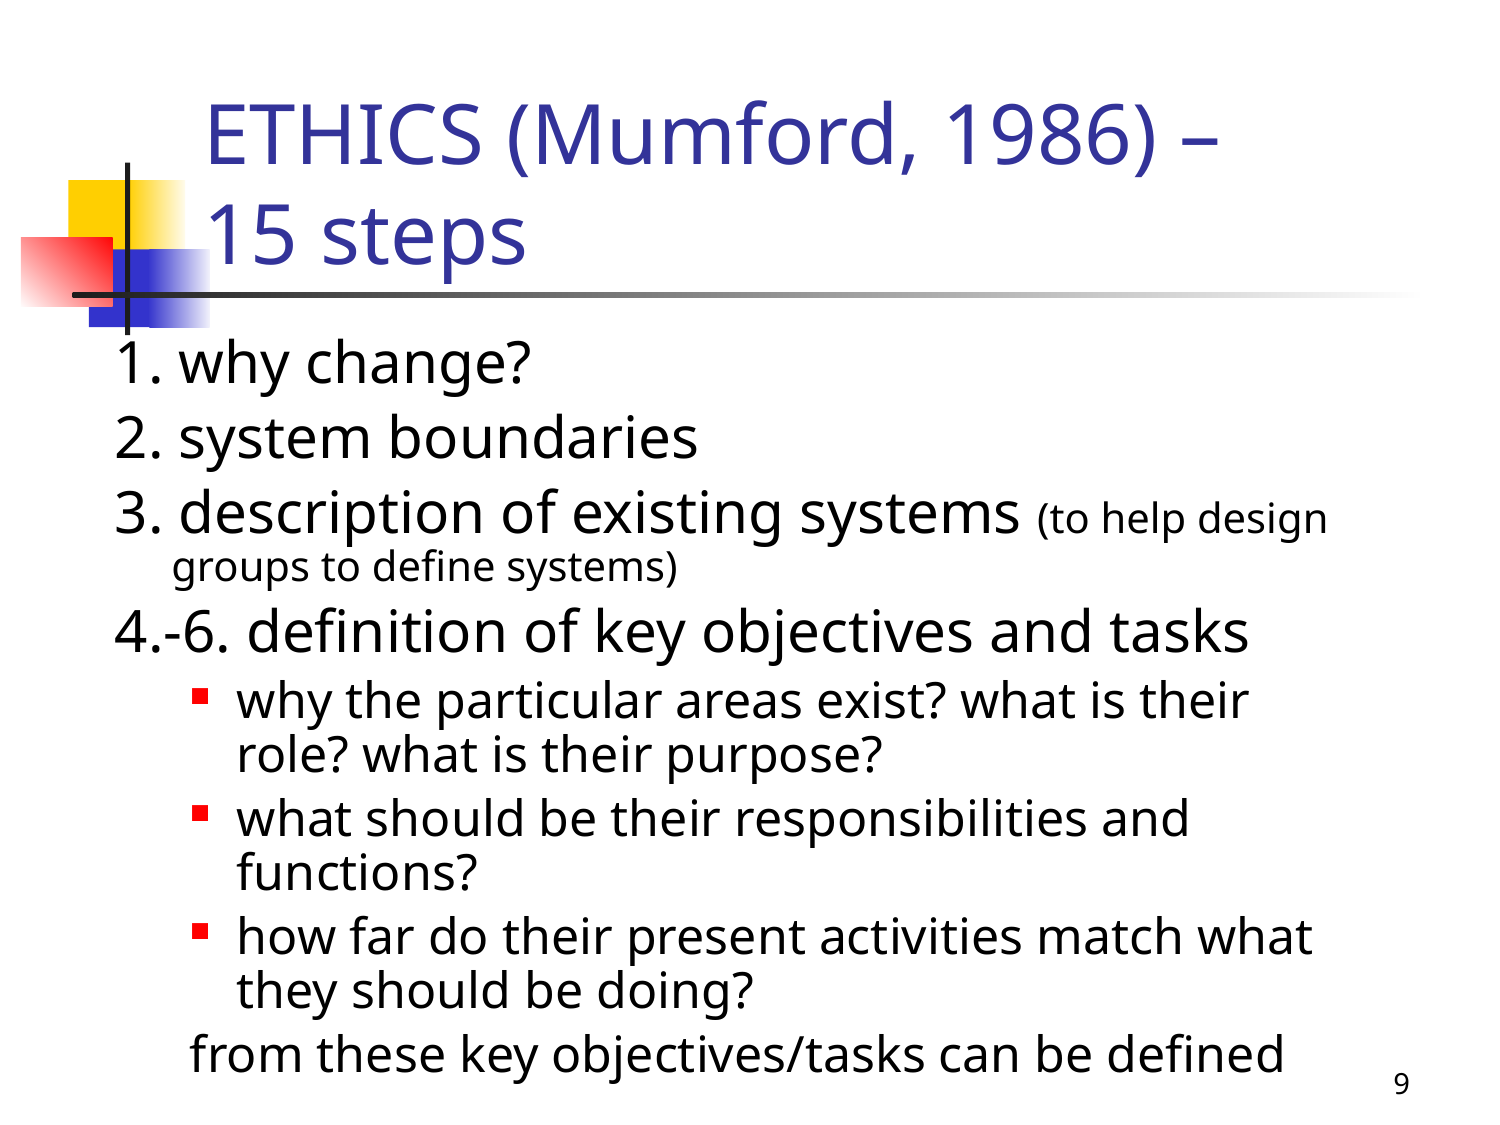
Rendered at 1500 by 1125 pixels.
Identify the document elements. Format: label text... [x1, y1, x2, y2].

text_box ETHICS (Mumford, 1986) – 15 steps [188, 101, 1467, 289]
text_box <number> [1112, 1037, 1425, 1113]
text_box 1. why change? 2. system boundaries 3. description of existing systems (to help design groups to define systems) 4.-6. definition of key objectives and tasks why the particular areas exist? what is their role? what is their purpose? what should be their responsibilities and functions? how far do their present activities match what they should be doing? from these key objectives/tasks can be defined [100, 326, 1376, 1002]
